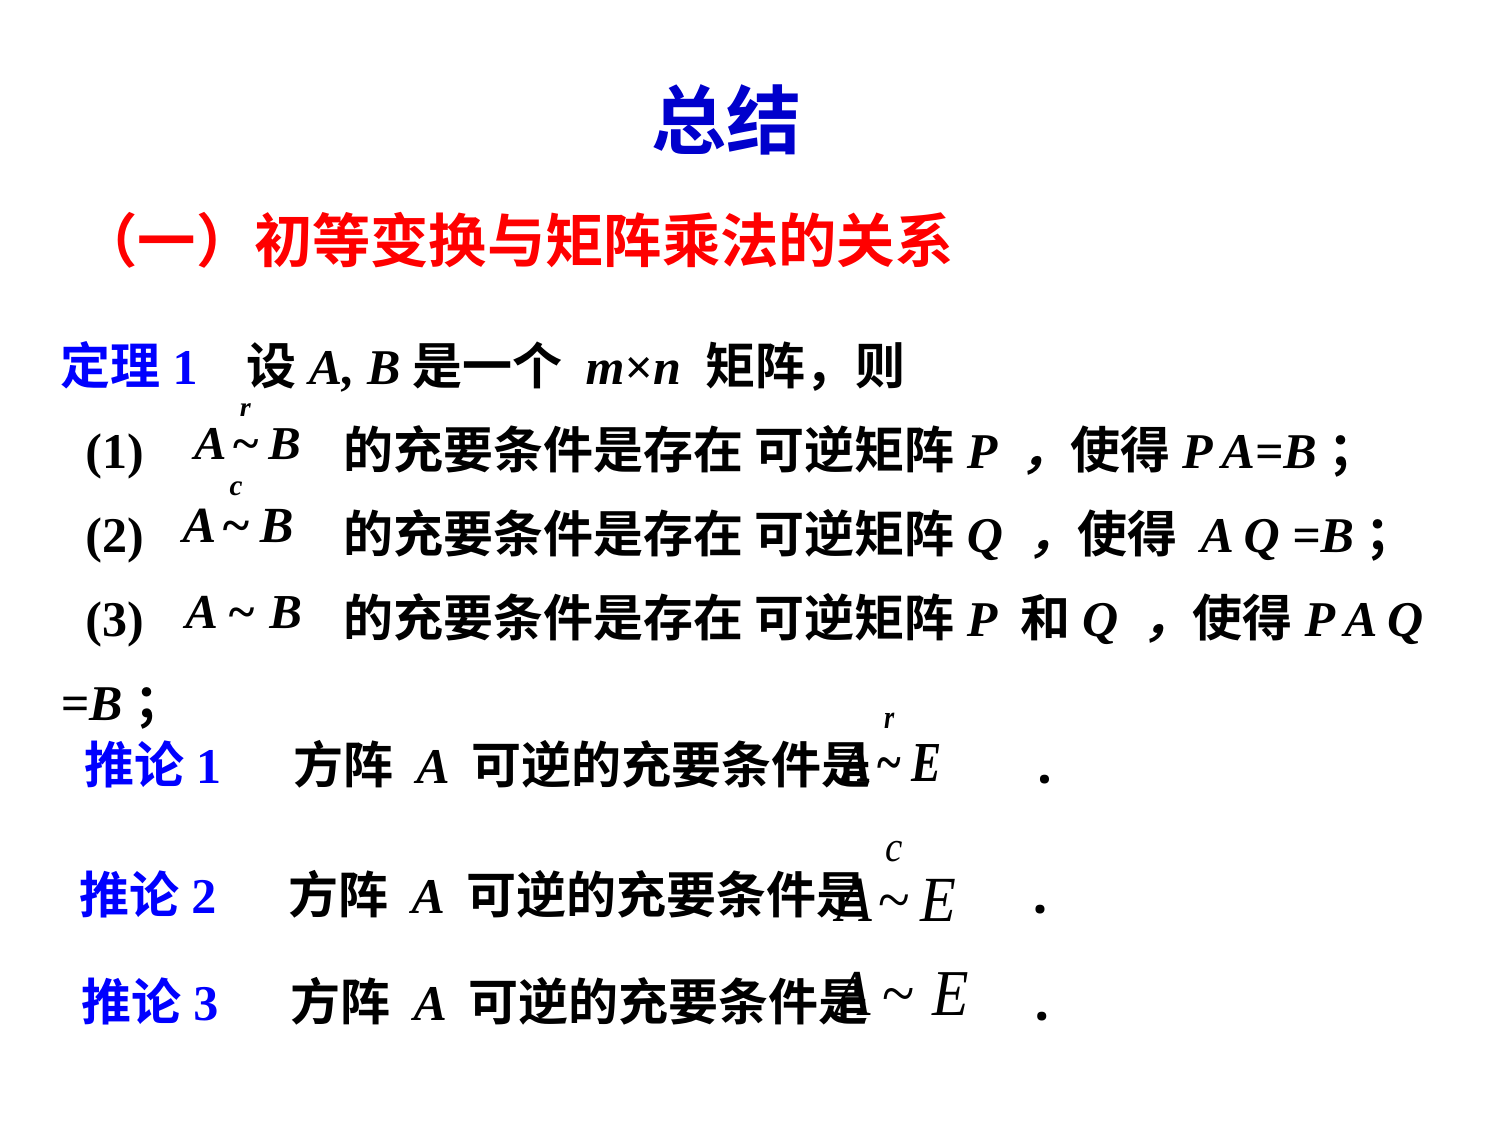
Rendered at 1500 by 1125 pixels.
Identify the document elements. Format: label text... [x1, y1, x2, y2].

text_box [170, 461, 302, 551]
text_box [823, 813, 970, 933]
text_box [182, 385, 310, 469]
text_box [820, 955, 981, 1027]
text_box 推论2 方阵 A 可逆的充要条件是 . [975, 856, 1339, 932]
text_box 推论1 方阵 A 可逆的充要条件是 . [69, 726, 1344, 802]
text_box 总结 [171, 66, 1282, 172]
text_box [173, 583, 314, 637]
text_box 推论3 方阵 A 可逆的充要条件是 . [66, 962, 1341, 1038]
text_box 推论2 方阵 A 可逆的充要条件是 . [64, 856, 818, 932]
text_box 定理1 设A, B是一个 m×n 矩阵，则 (1) 的充要条件是存在 可逆矩阵P ，使得P A=B； (2) 的充要条件是存在 可逆矩阵Q ，使得 A Q =B； (3) 的充要条件是存在 可逆矩阵P 和Q ，使得P A Q =B； [45, 326, 1500, 762]
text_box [830, 691, 953, 791]
text_box （一）初等变换与矩阵乘法的关系 [64, 196, 1469, 272]
